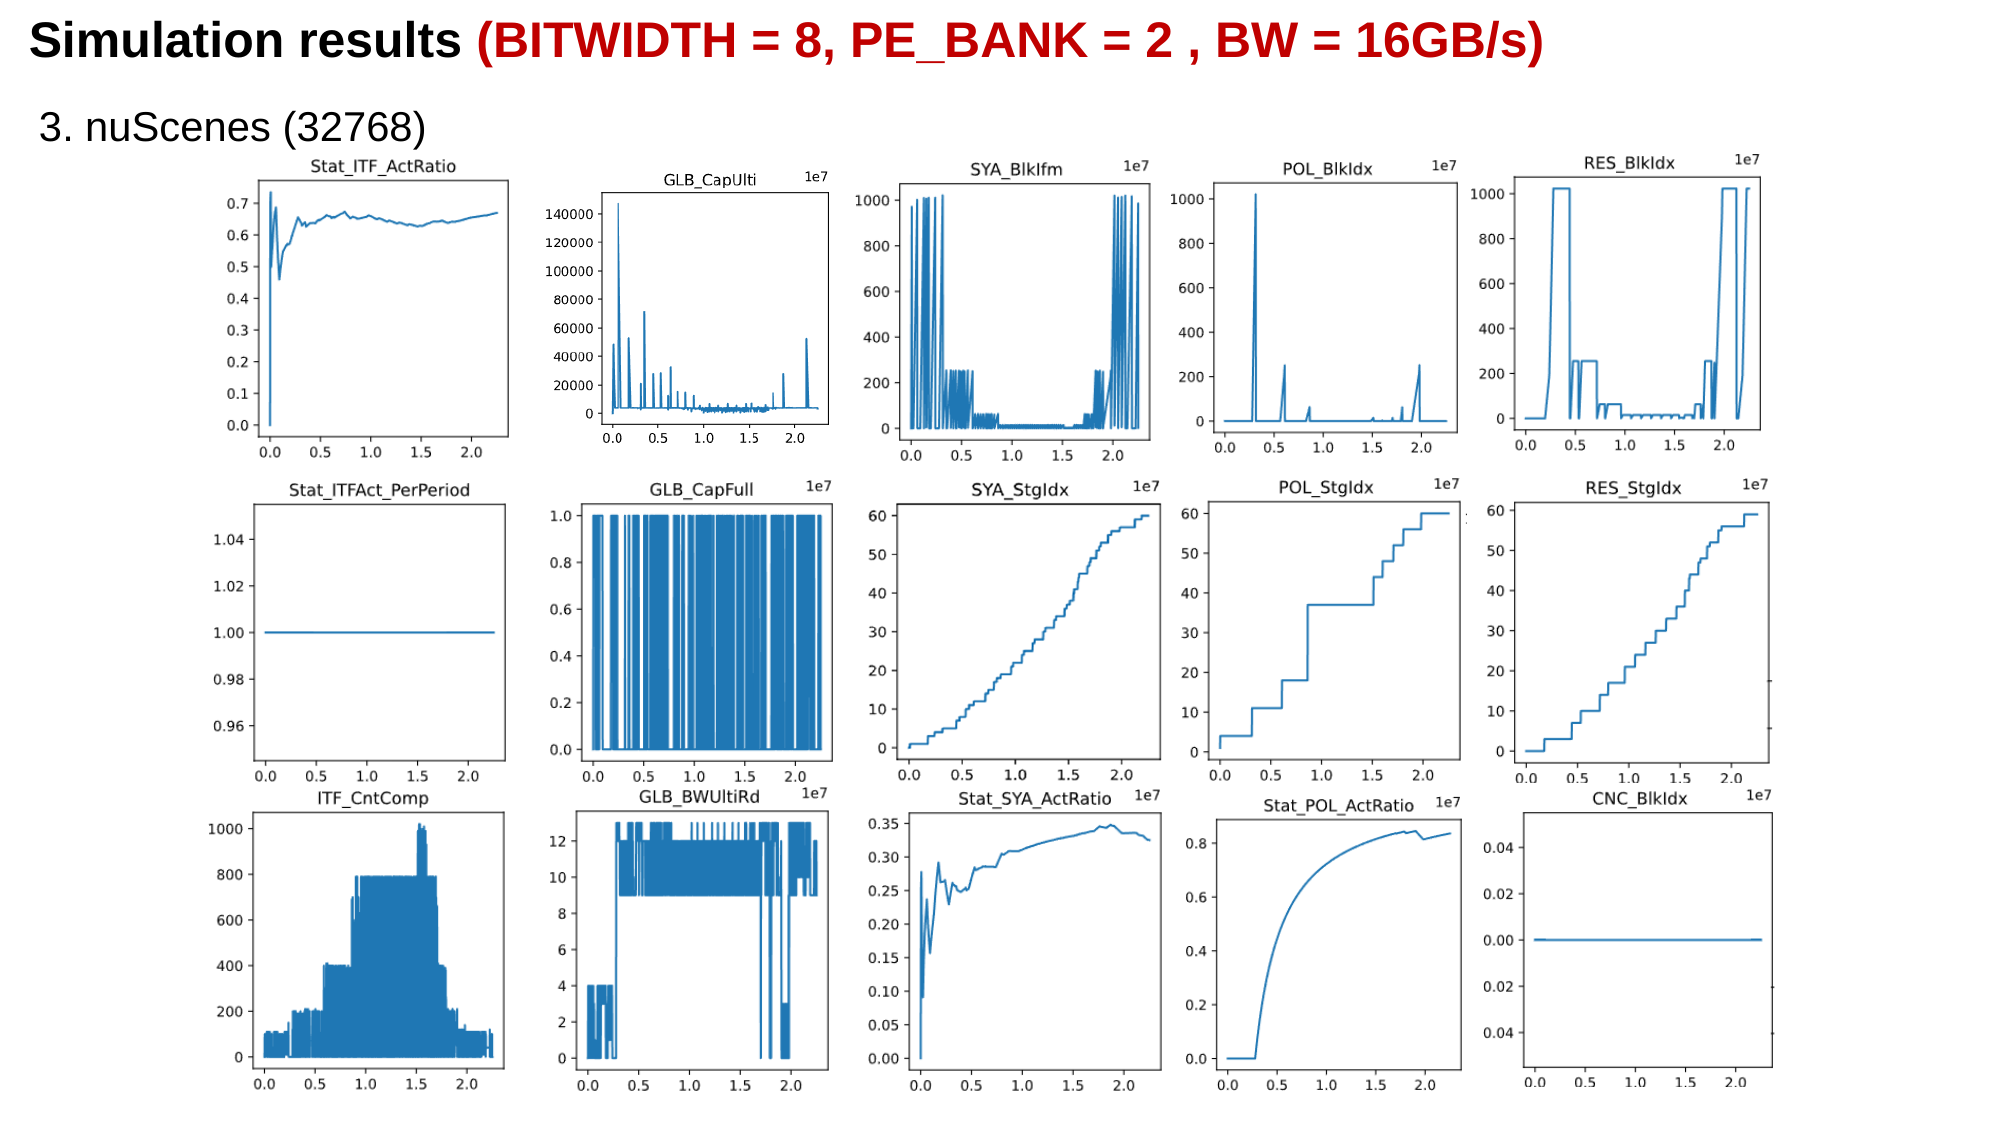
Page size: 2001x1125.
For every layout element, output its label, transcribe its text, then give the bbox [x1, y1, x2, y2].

picture [855, 158, 1158, 465]
text_box Simulation results (BITWIDTH = 8, PE_BANK = 2 , BW = 16GB/s) [0, 0, 1613, 75]
picture [207, 480, 510, 1097]
picture [540, 166, 832, 447]
picture [545, 479, 836, 1094]
picture [1183, 793, 1465, 1096]
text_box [864, 151, 1775, 1097]
picture [222, 154, 514, 461]
picture [1170, 157, 1463, 456]
picture [1481, 477, 1773, 784]
text_box 3. nuScenes (32768) [24, 92, 1291, 158]
